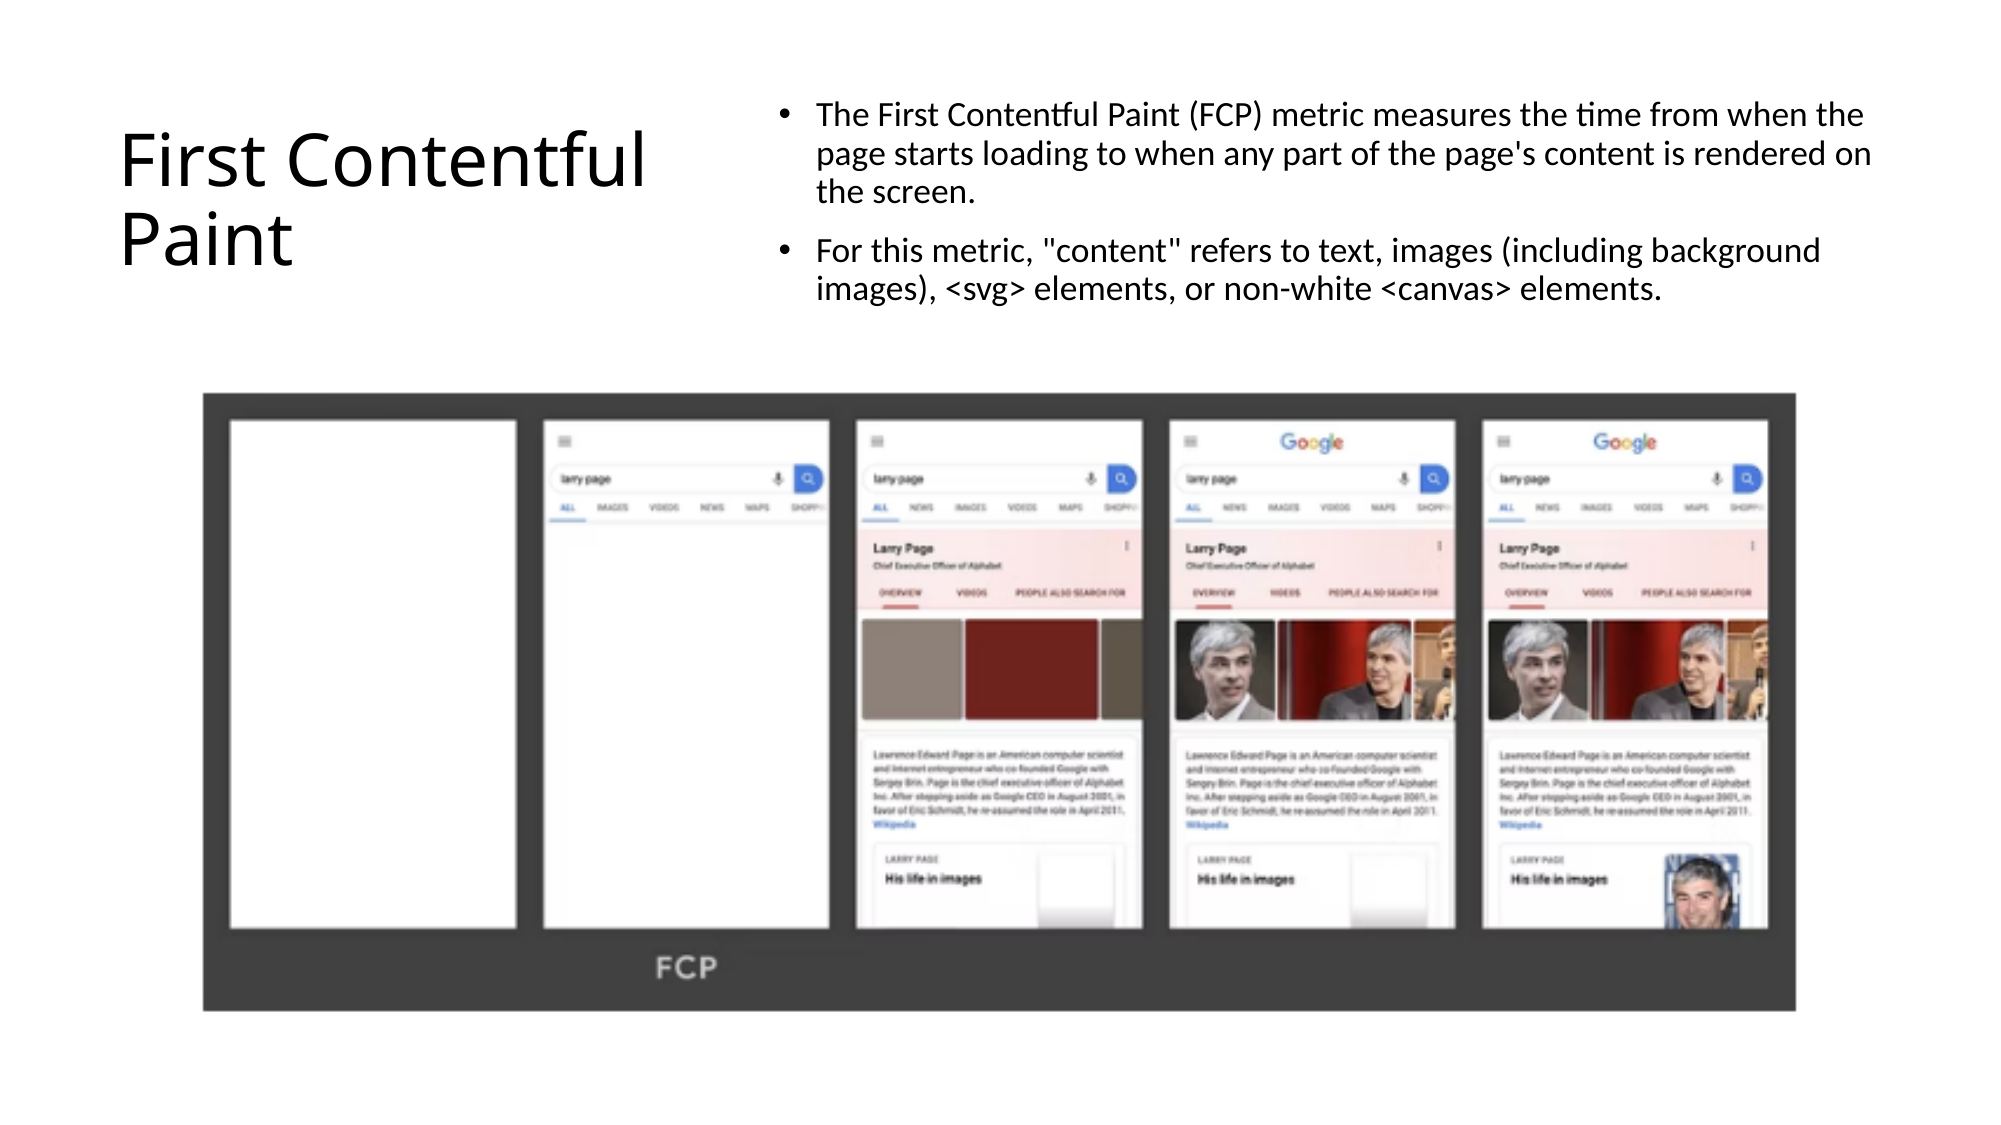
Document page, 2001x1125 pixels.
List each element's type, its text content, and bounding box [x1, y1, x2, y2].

title First Contentful Paint [103, 82, 665, 323]
picture [192, 375, 1806, 1026]
list The First Contentful Paint (FCP) metric measures the time from when the page starts loading to when any part of the page's content is rendered on the screen. For this metric, "content" refers to text, images (including background images), <svg> elements, or non-white <canvas> elements. [763, 82, 1895, 323]
